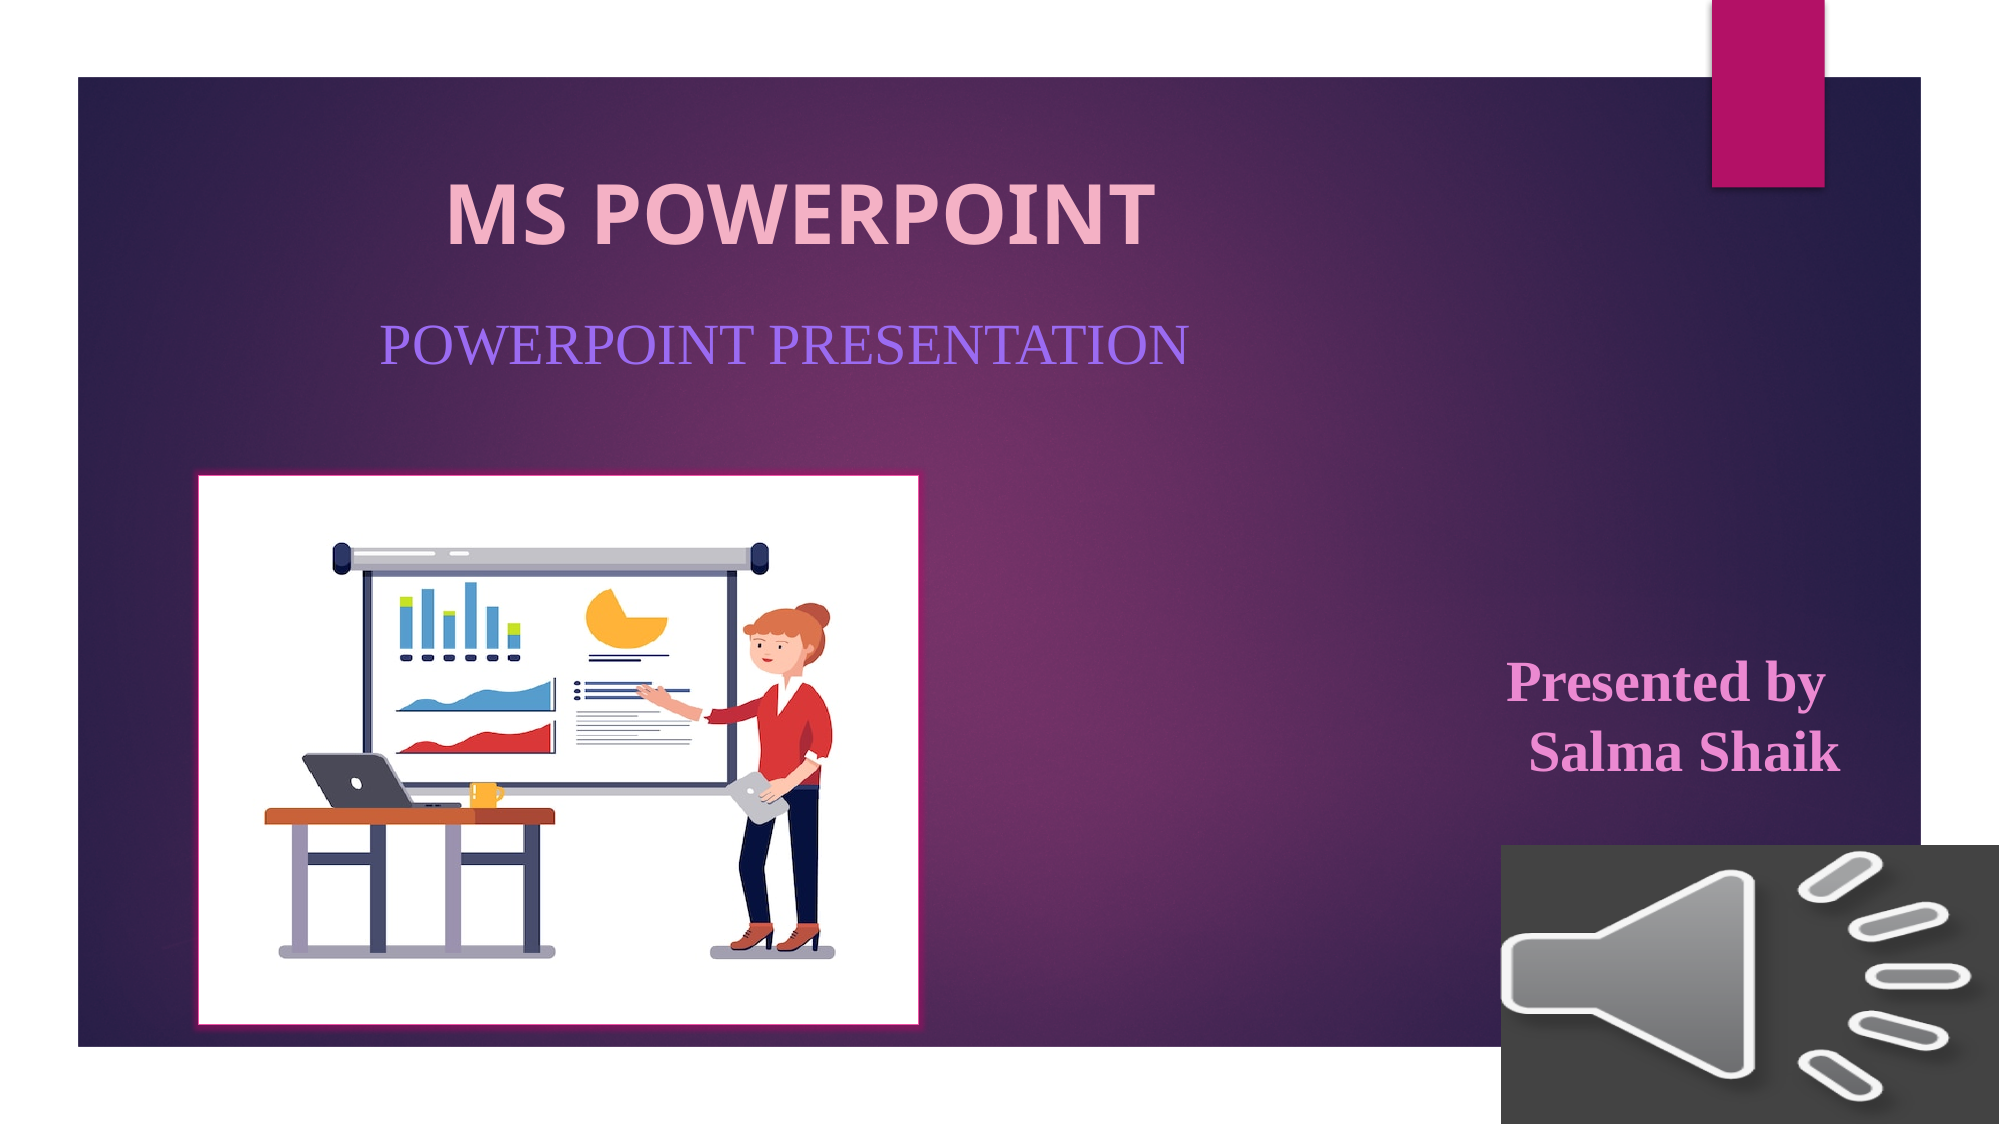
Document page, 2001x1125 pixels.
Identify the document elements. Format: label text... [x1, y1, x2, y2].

picture [198, 474, 919, 1025]
text_box Presented by Salma Shaik [1326, 635, 1857, 791]
subtitle POWERPOINT PRESENTATION [364, 298, 1707, 410]
title MS POWERPOINT [428, 100, 1642, 269]
picture [1499, 843, 2000, 1125]
